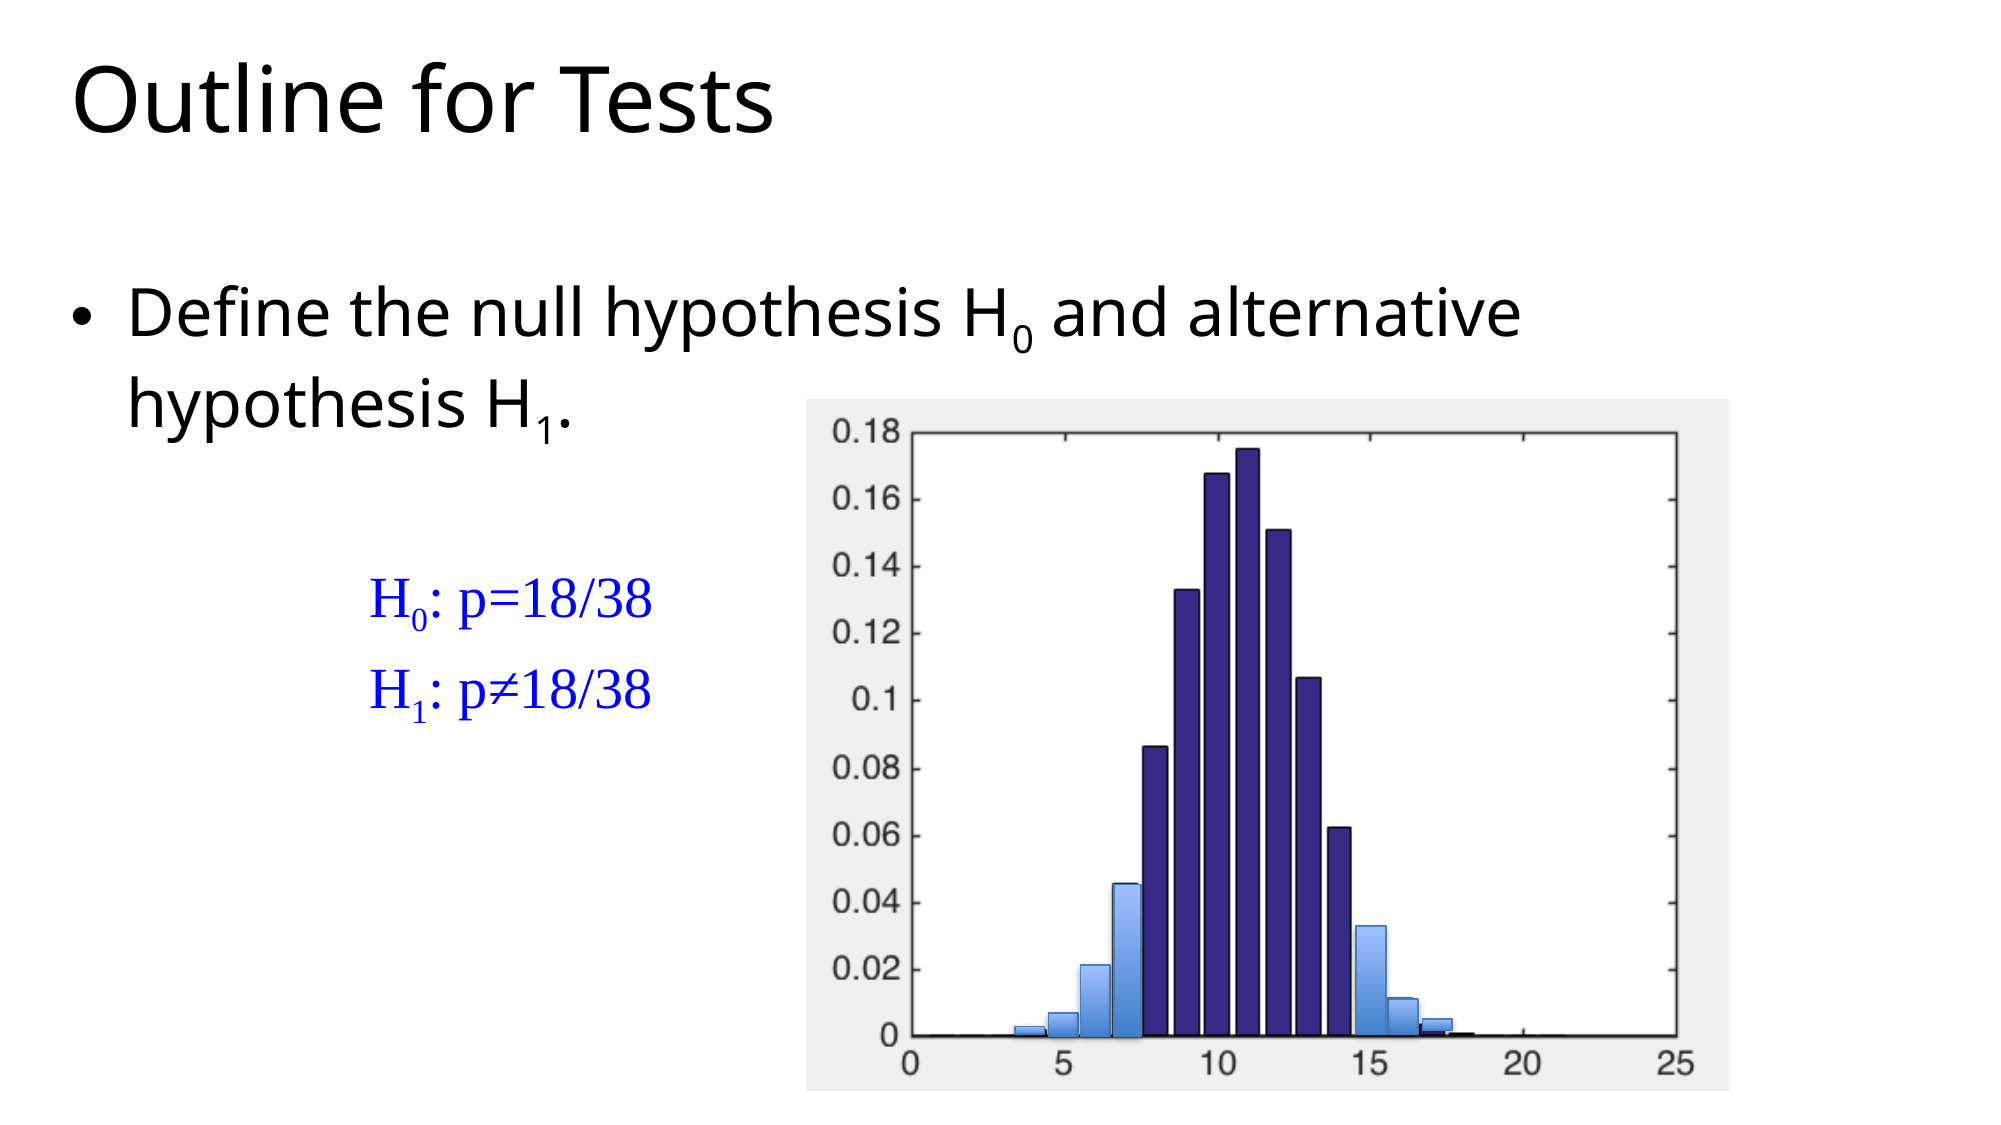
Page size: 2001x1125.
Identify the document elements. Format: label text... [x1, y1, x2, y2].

text_box H0: p=18/38 H1: p≠18/38 [354, 551, 759, 695]
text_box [1015, 884, 1142, 1037]
list Define the null hypothesis H0 and alternative hypothesis H1. [55, 262, 1856, 1005]
title Outline for Tests [55, 2, 1800, 190]
picture [805, 399, 1729, 1092]
